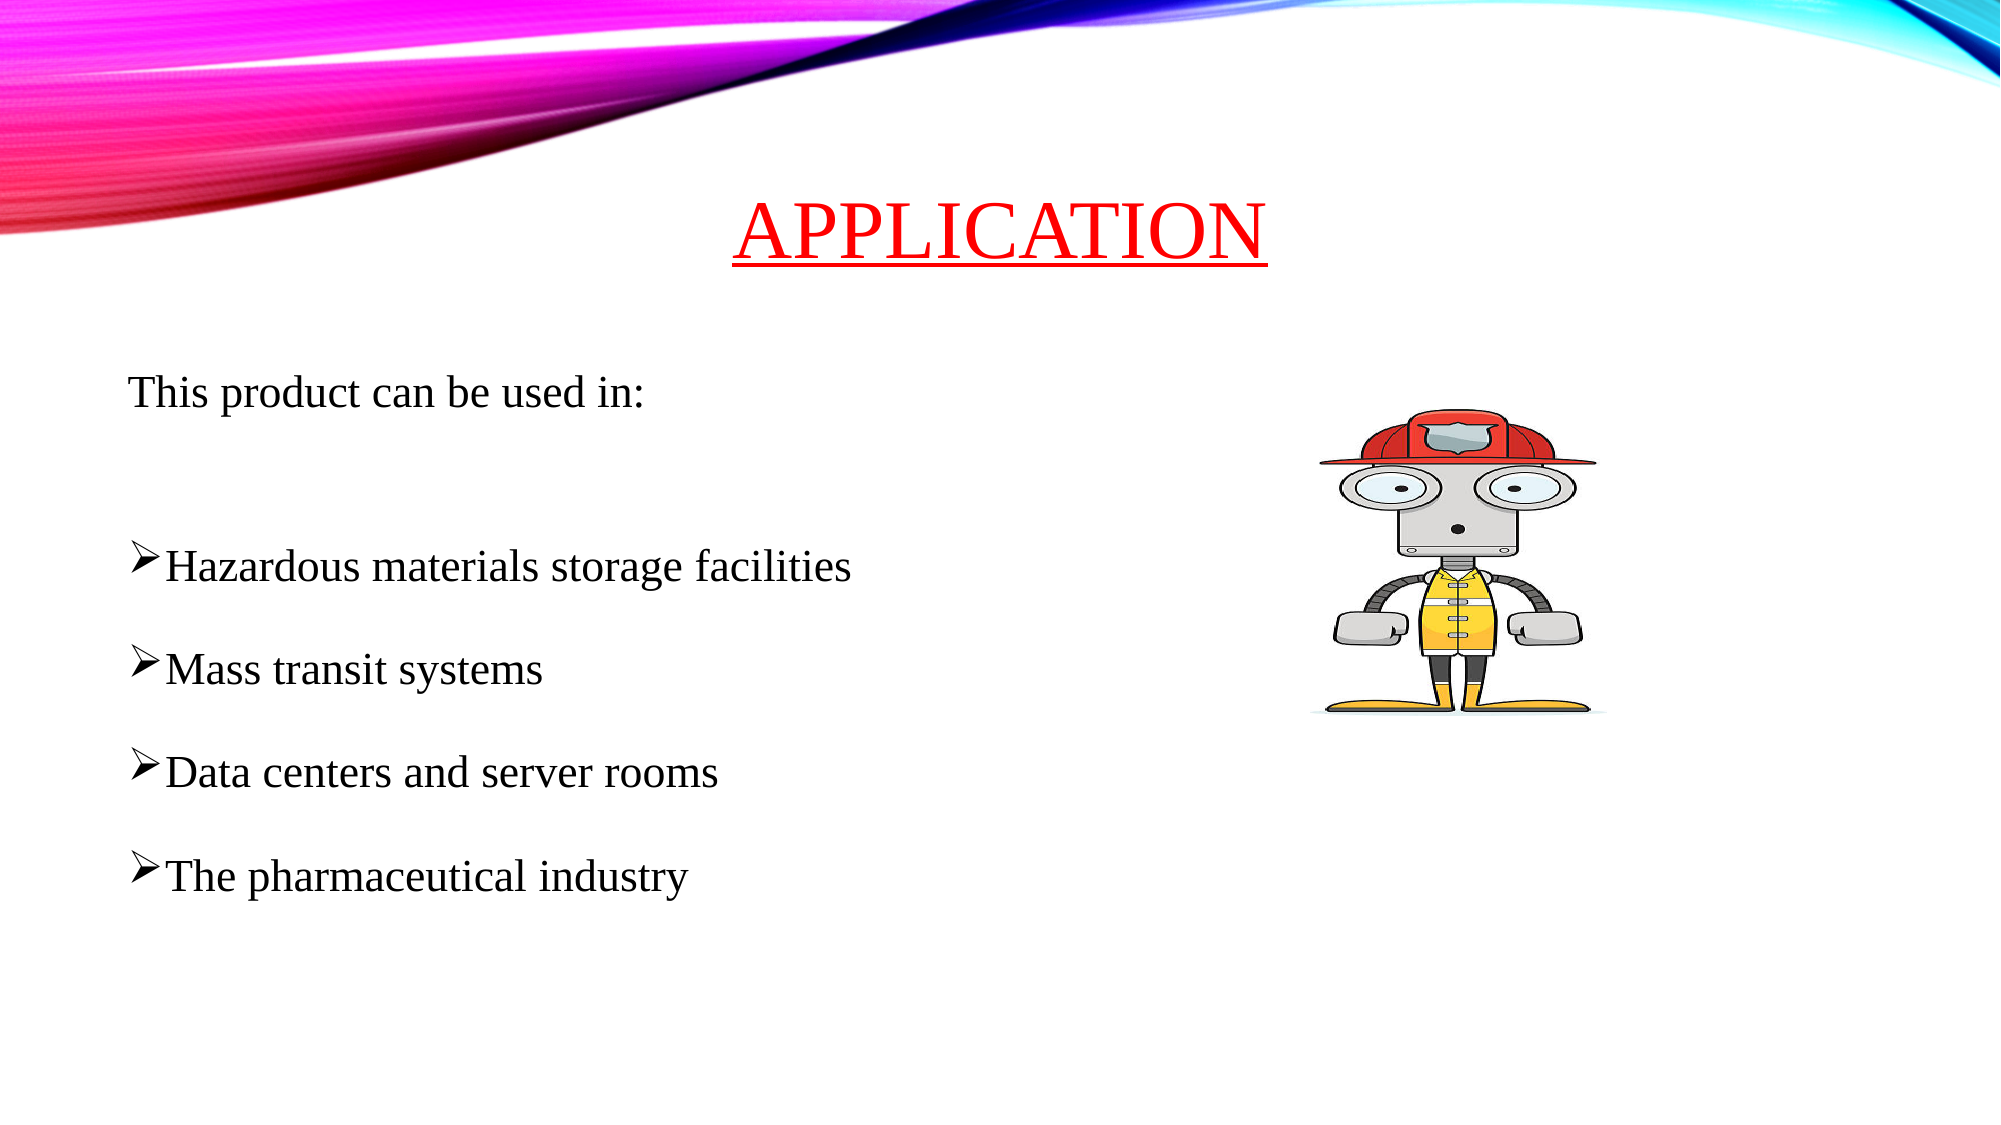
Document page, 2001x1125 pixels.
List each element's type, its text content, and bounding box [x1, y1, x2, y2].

picture [1890, 0, 2000, 75]
picture [0, 0, 2000, 237]
title APPLICATION [112, 125, 1888, 338]
list This product can be used in: Hazardous materials storage facilities Mass transit systems Data centers and server rooms The pharmaceutical industry [112, 360, 1888, 1021]
picture [1910, 0, 2000, 45]
picture [1309, 409, 1607, 716]
